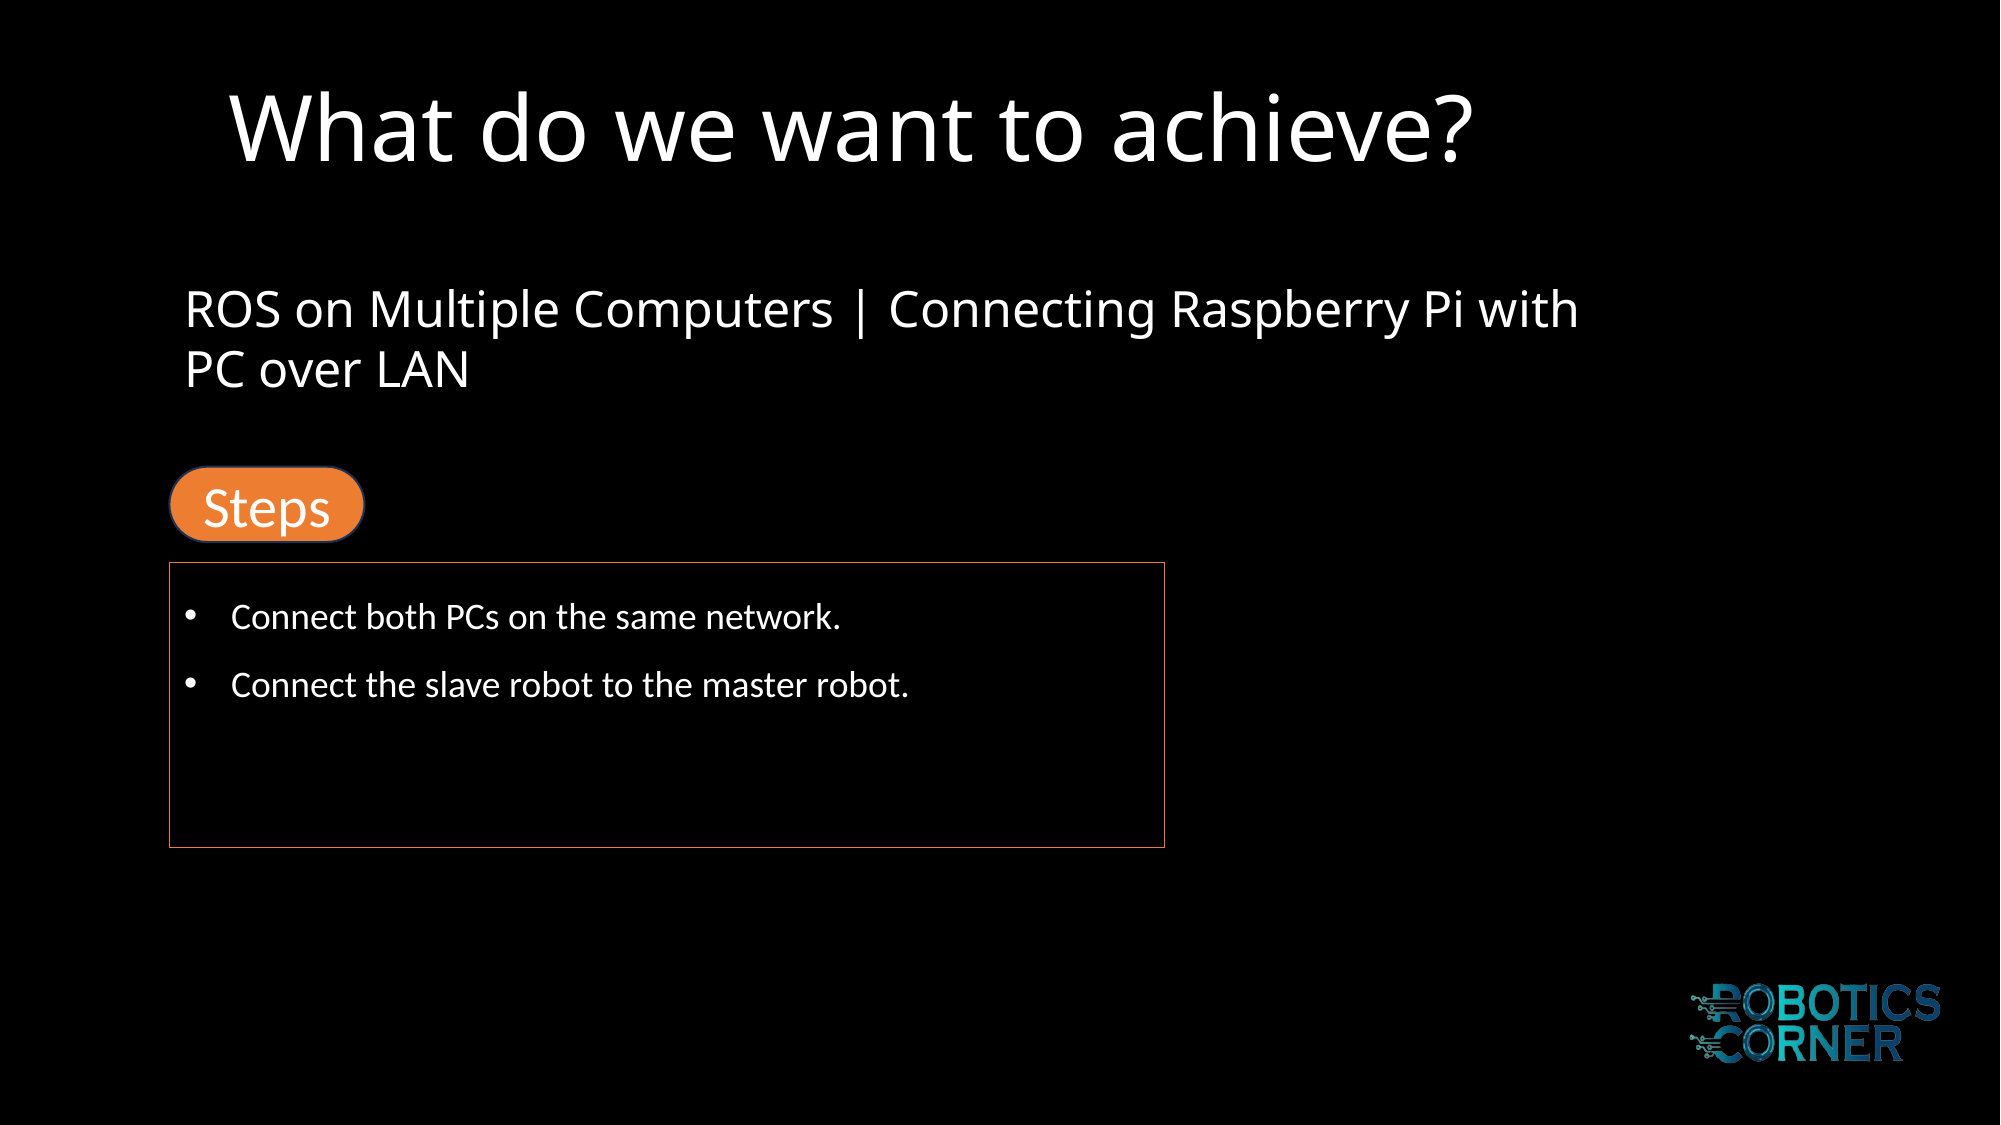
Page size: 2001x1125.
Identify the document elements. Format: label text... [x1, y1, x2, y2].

text_box Steps [168, 465, 366, 544]
text_box What do we want to achieve? [213, 62, 1787, 188]
picture [1676, 882, 1950, 1125]
text_box Connect both PCs on the same network. Connect the slave robot to the master robot. [169, 562, 1165, 848]
text_box ROS on Multiple Computers | Connecting Raspberry Pi with PC over LAN [169, 269, 1634, 405]
